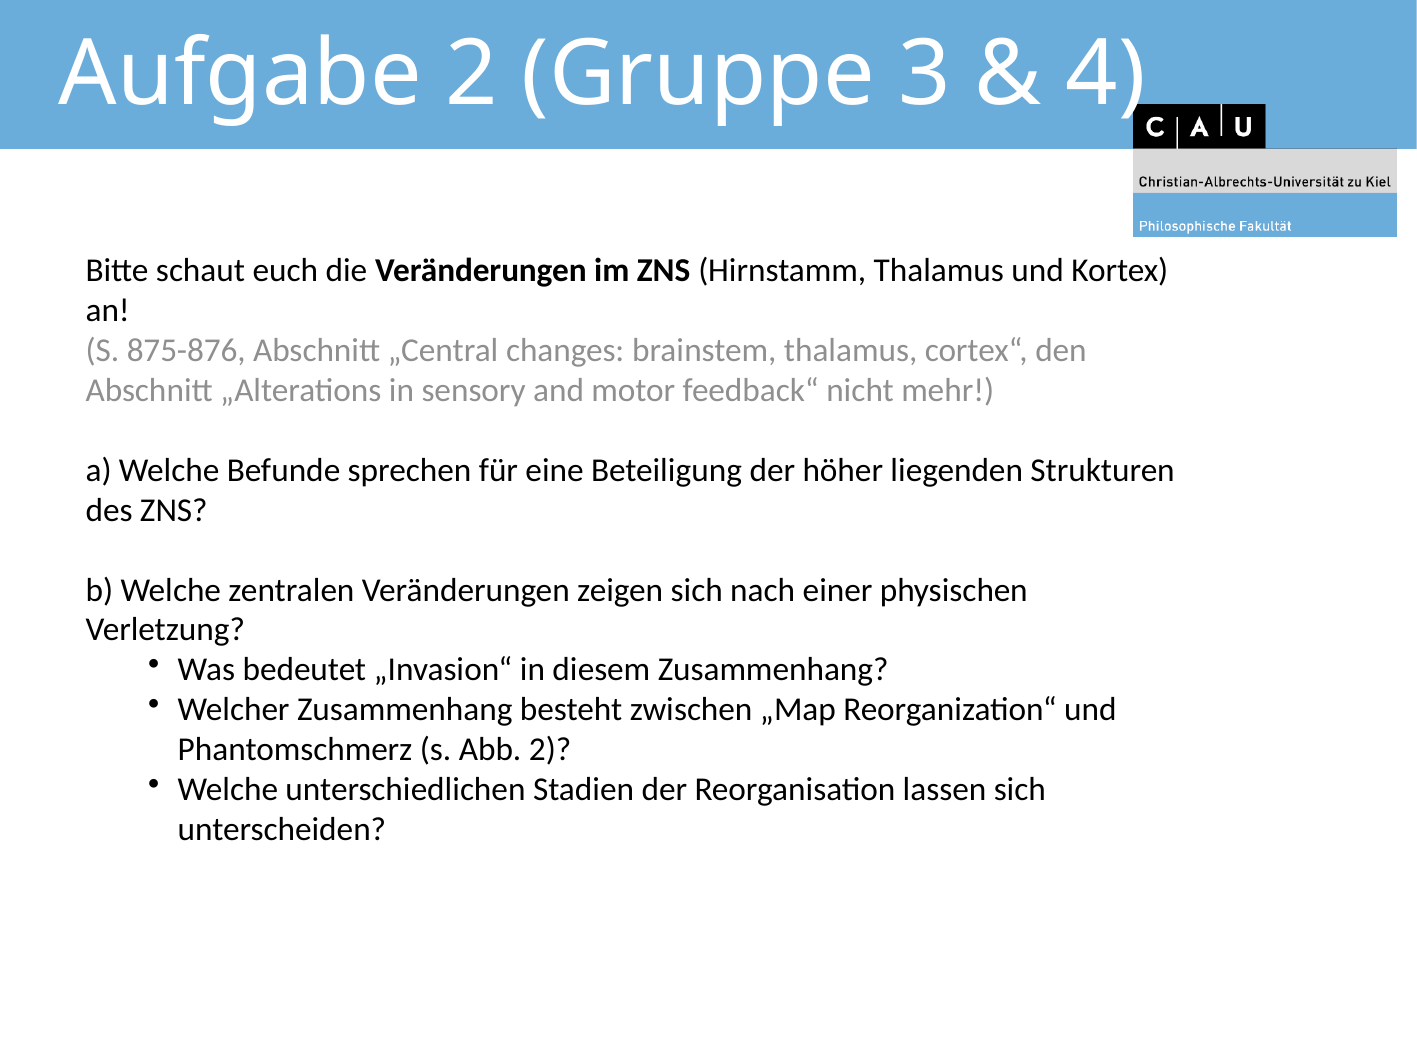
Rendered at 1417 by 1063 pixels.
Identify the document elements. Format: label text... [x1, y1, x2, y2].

title Aufgabe 2 (Gruppe 3 & 4) [0, 0, 1180, 136]
picture [1133, 104, 1397, 237]
text_box Bitte schaut euch die Veränderungen im ZNS (Hirnstamm, Thalamus und Kortex) an! (S. 875-876, Abschnitt „Central changes: brainstem, thalamus, cortex“, den Abschnitt „Alterations in sensory and motor feedback“ nicht mehr!) a) Welche Befunde sprechen für eine Beteiligung der höher liegenden Strukturen des ZNS? b) Welche zentralen Veränderungen zeigen sich nach einer physischen Verletzung? Was bedeutet „Invasion“ in diesem Zusammenhang? Welcher Zusammenhang besteht zwischen „Map Reorganization“ und Phantomschmerz (s. Abb. 2)? Welche unterschiedlichen Stadien der Reorganisation lassen sich unterscheiden? [78, 240, 1194, 855]
